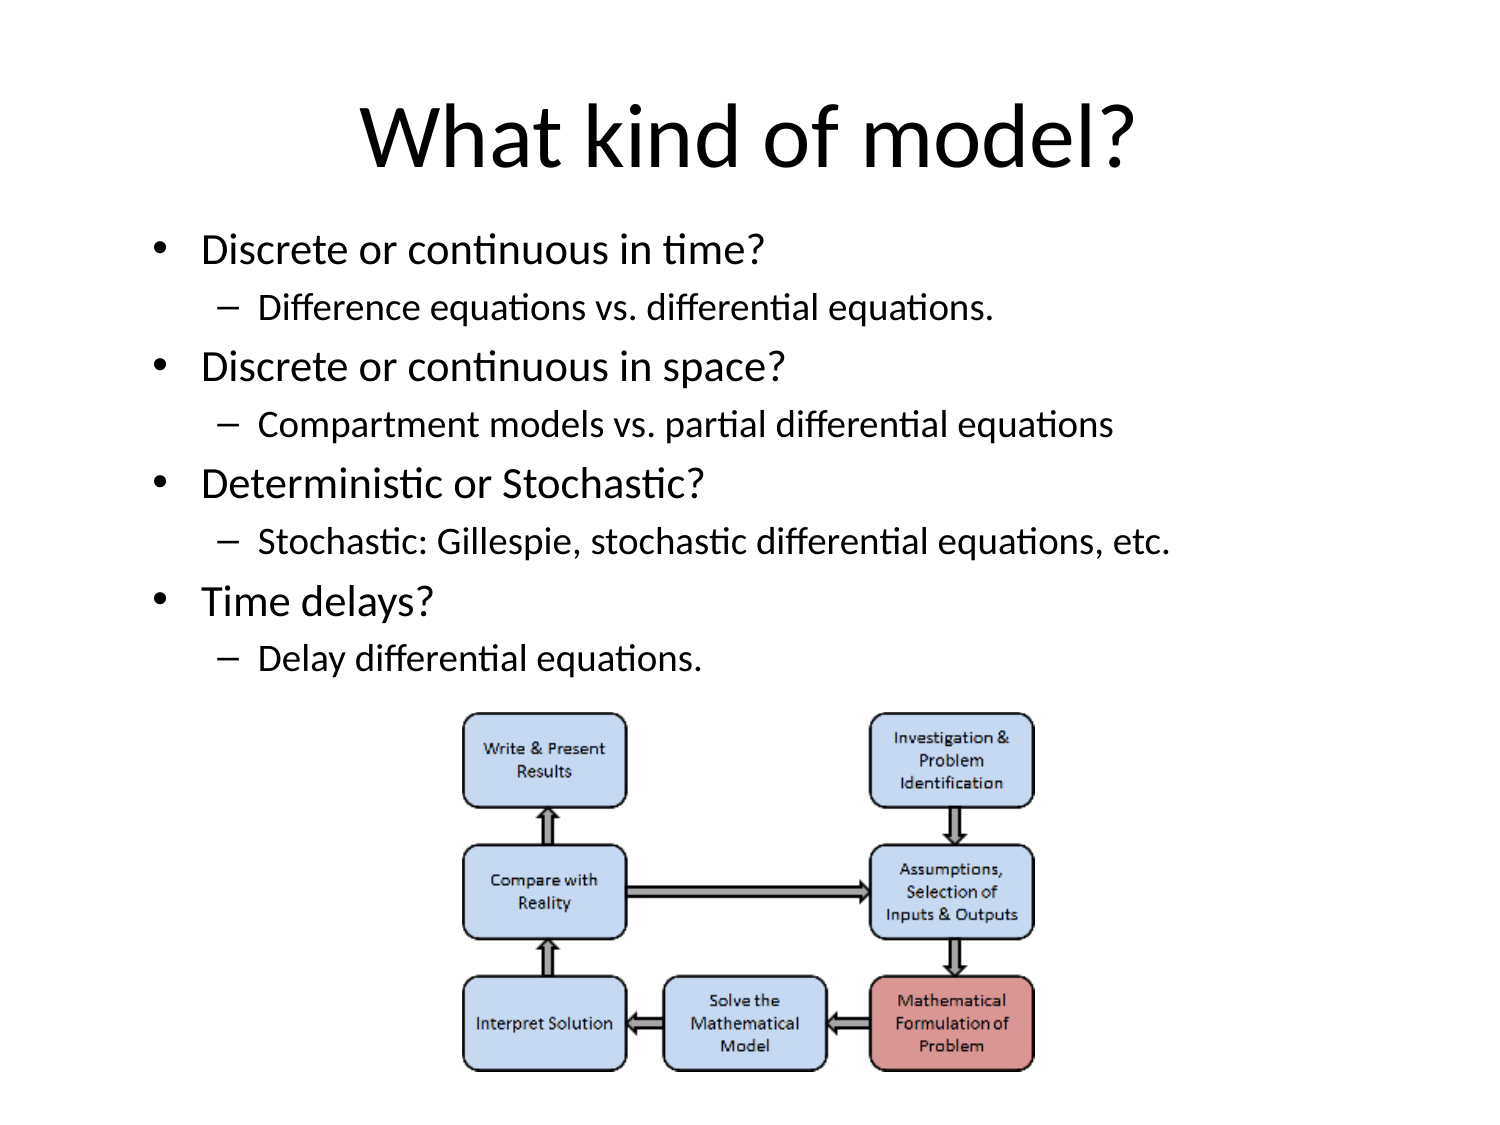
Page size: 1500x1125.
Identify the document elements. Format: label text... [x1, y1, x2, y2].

picture [462, 712, 1035, 1073]
list Discrete or continuous in time? Difference equations vs. differential equations. Discrete or continuous in space? Compartment models vs. partial differential equations Deterministic or Stochastic? Stochastic: Gillespie, stochastic differential equations, etc. Time delays? Delay differential equations. [137, 212, 1425, 688]
title What kind of model? [75, 37, 1425, 225]
